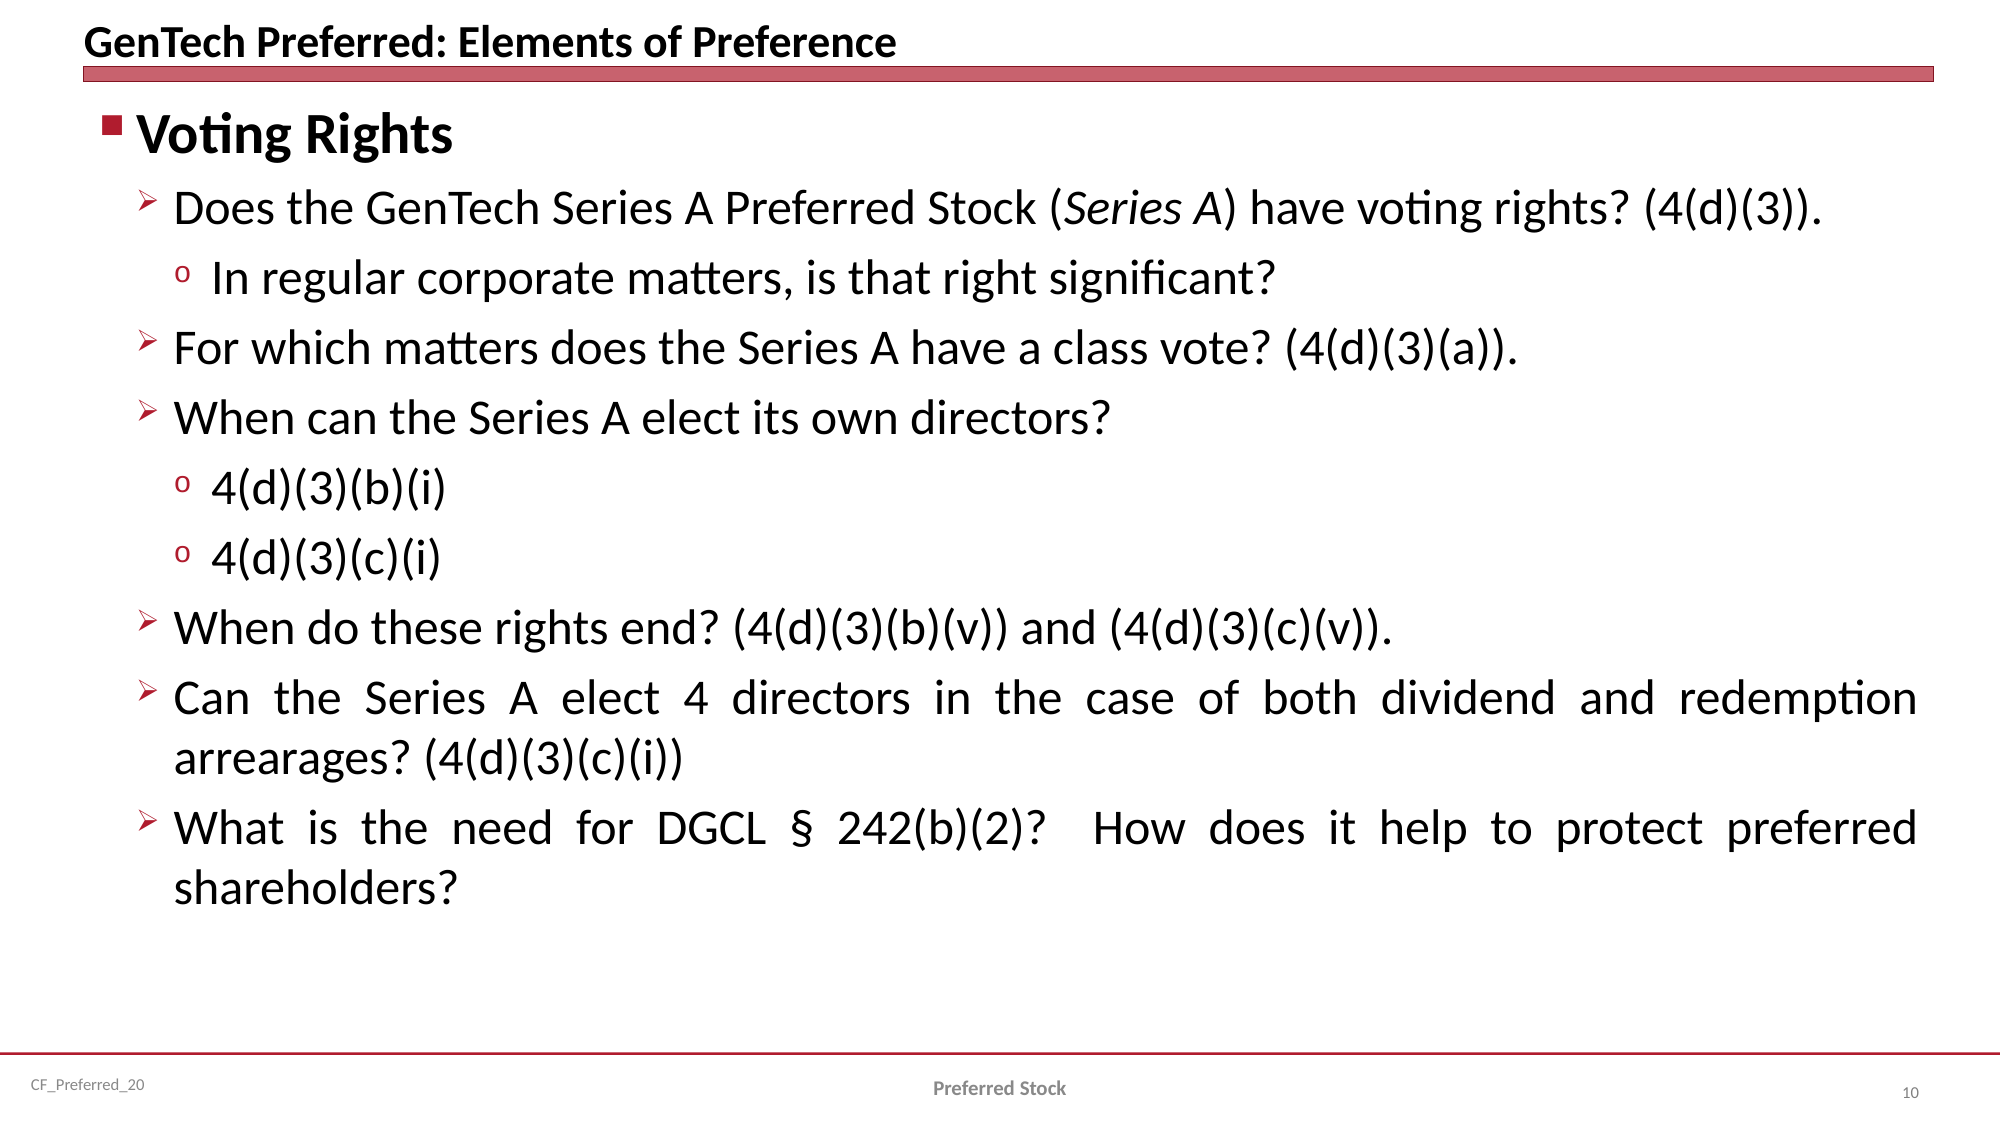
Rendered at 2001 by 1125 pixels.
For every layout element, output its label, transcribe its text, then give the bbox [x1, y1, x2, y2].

footer Preferred Stock [683, 1056, 1317, 1117]
slide_number 10 [1834, 1061, 1934, 1122]
title GenTech Preferred: Elements of Preference [83, 6, 1935, 67]
list Voting Rights Does the GenTech Series A Preferred Stock (Series A) have voting rights? (4(d)(3)). In regular corporate matters, is that right significant? For which matters does the Series A have a class vote? (4(d)(3)(a)). When can the Series A elect its own directors? 4(d)(3)(b)(i) 4(d)(3)(c)(i) When do these rights end? (4(d)(3)(b)(v)) and (4(d)(3)(c)(v)). Can the Series A elect 4 directors in the case of both dividend and redemption arrearages? (4(d)(3)(c)(i)) What is the need for DGCL § 242(b)(2)? How does it help to protect preferred shareholders? [83, 87, 1934, 1041]
